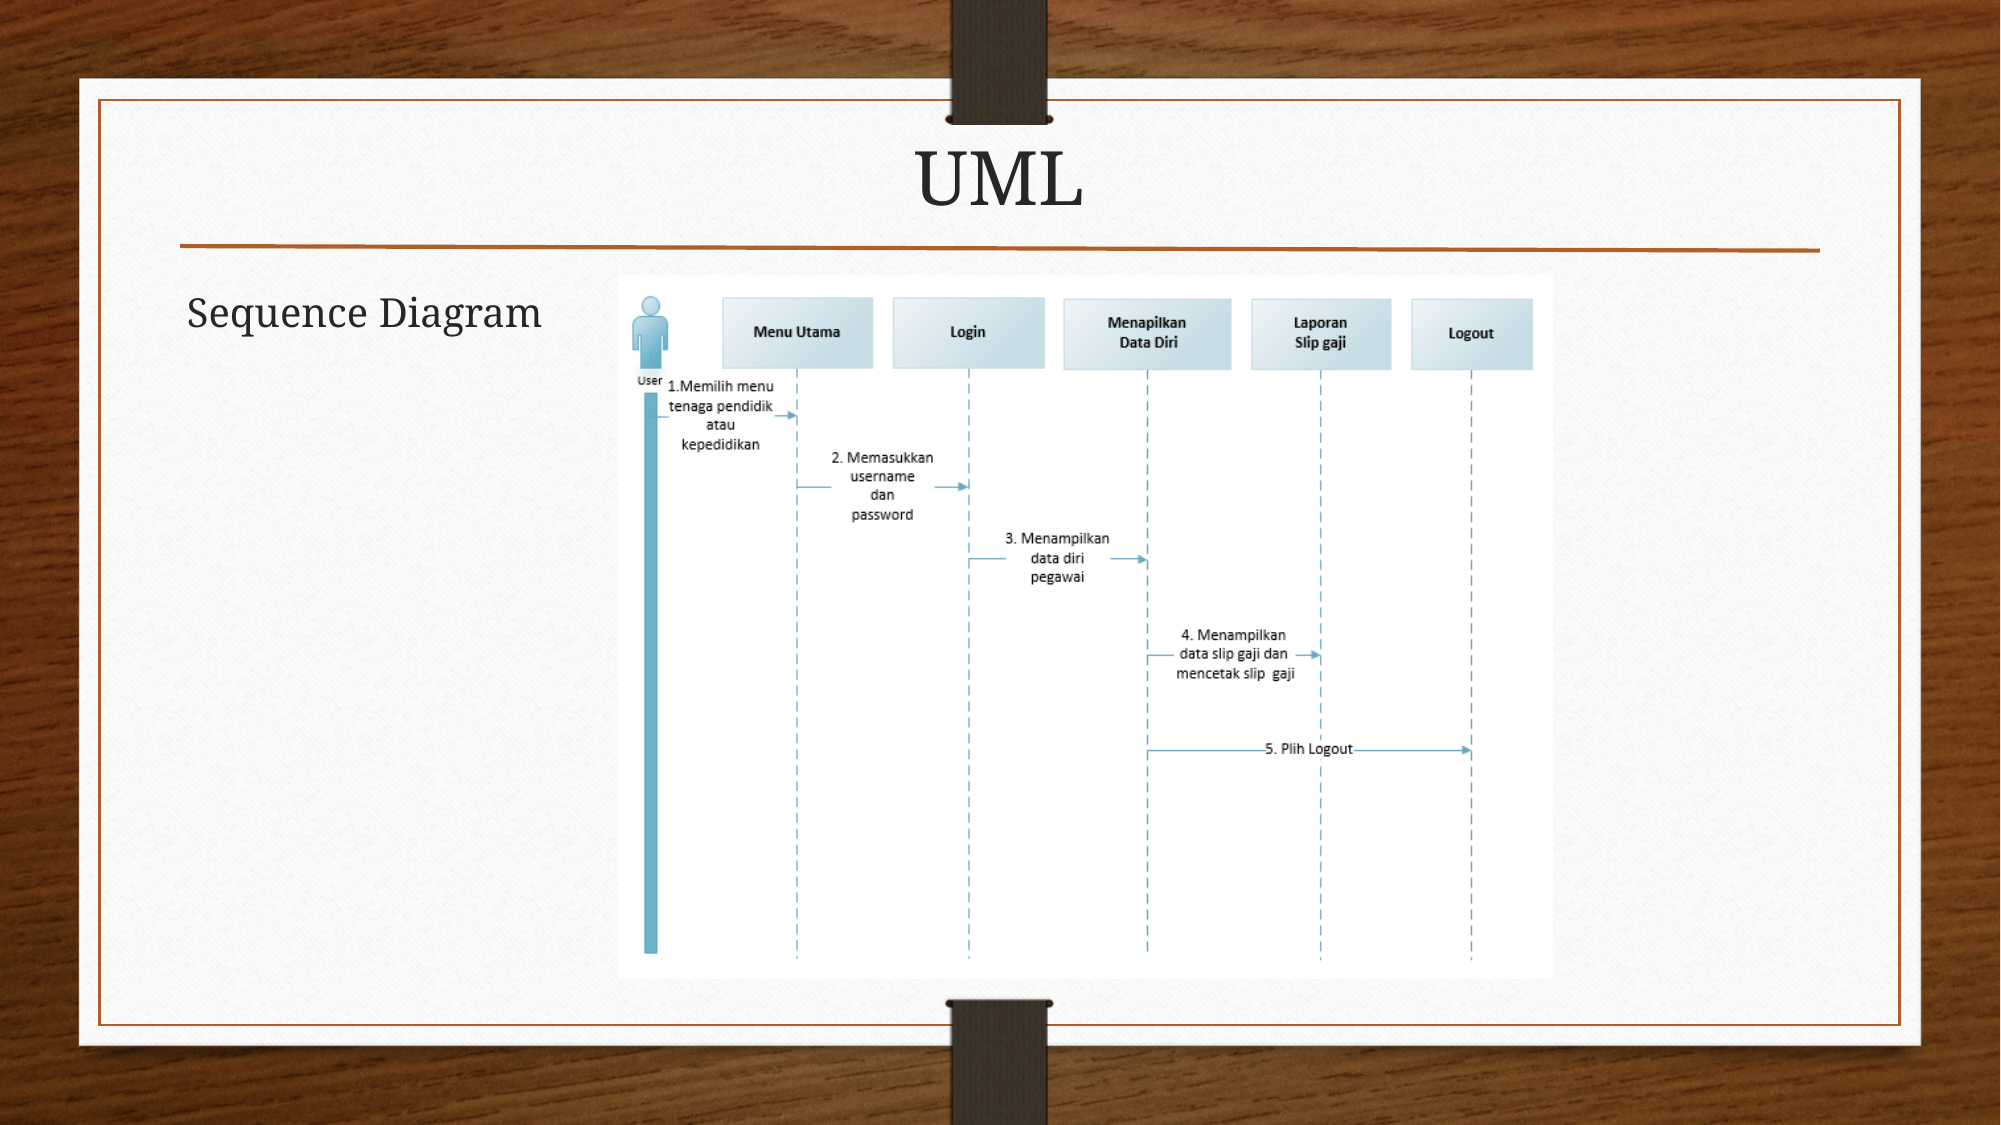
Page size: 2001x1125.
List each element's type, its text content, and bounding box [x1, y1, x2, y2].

picture [101, 0, 2001, 1125]
text_box UML [212, 251, 1788, 338]
text_box Sequence Diagram [128, 279, 602, 374]
text_box UML [212, 123, 1788, 245]
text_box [179, 245, 1821, 251]
picture [0, 0, 948, 1125]
